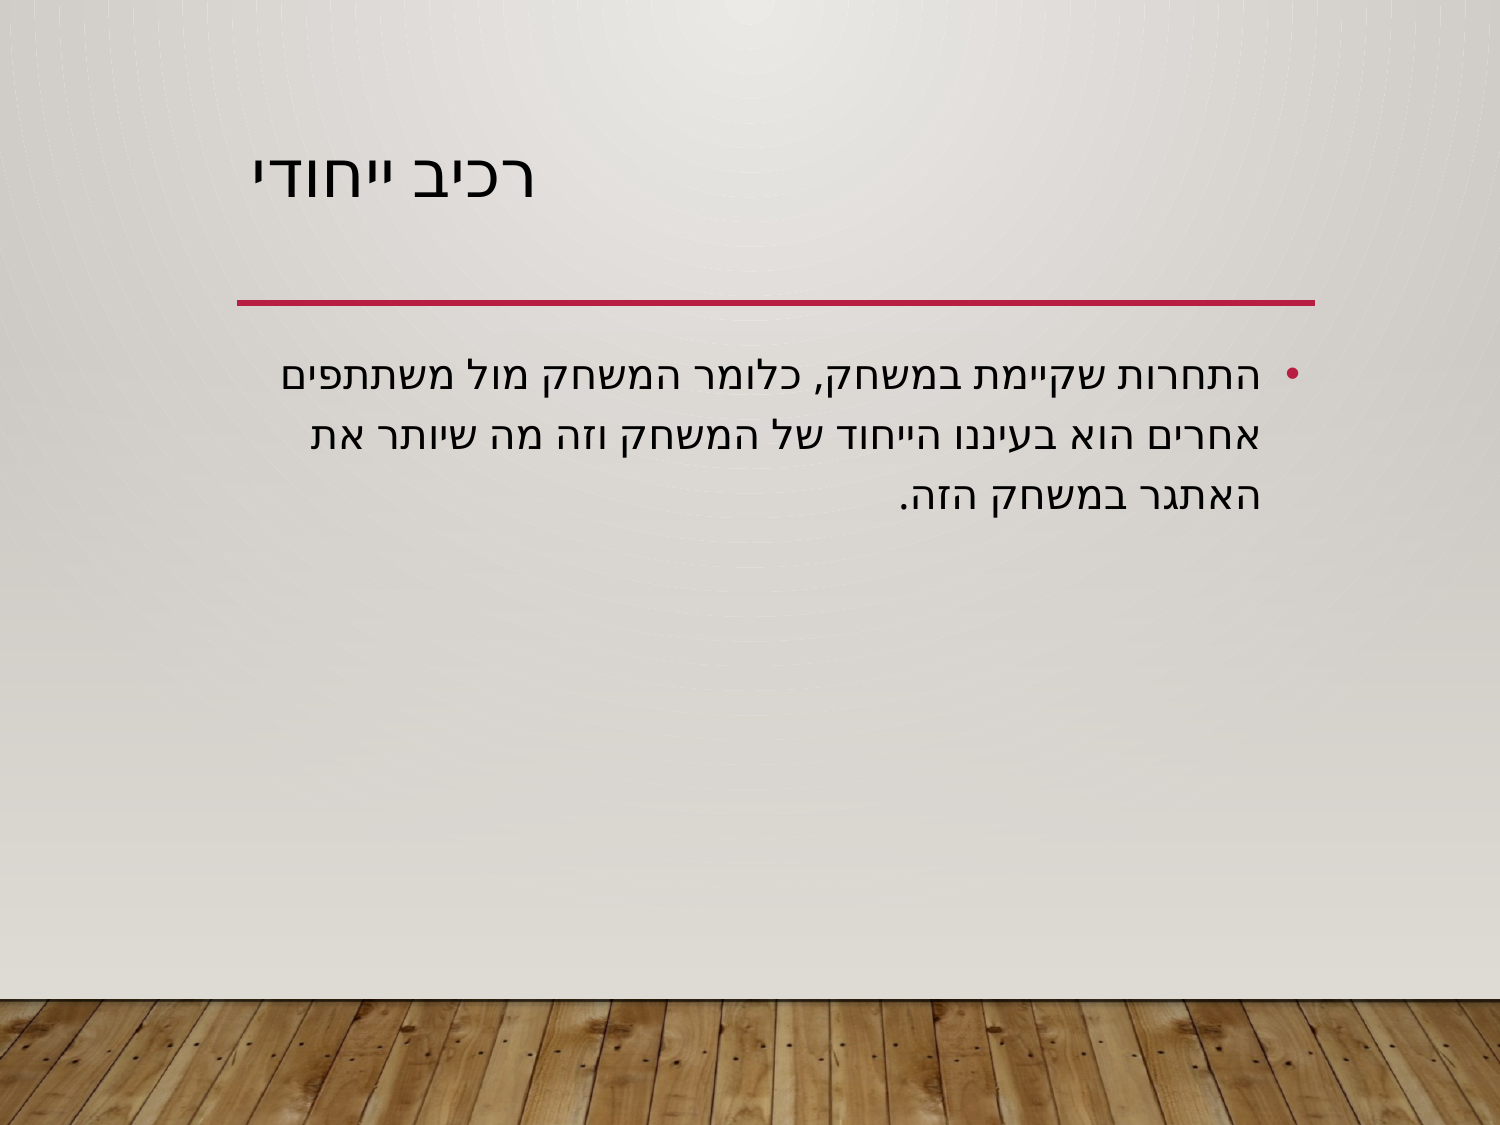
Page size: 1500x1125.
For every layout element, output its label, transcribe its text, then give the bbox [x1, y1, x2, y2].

list התחרות שקיימת במשחק, כלומר המשחק מול משתתפים אחרים הוא בעיננו הייחוד של המשחק וזה מה שיותר את האתגר במשחק הזה. [236, 330, 1315, 897]
picture [0, 999, 1500, 1125]
title רכיב ייחודי [236, 131, 1315, 305]
